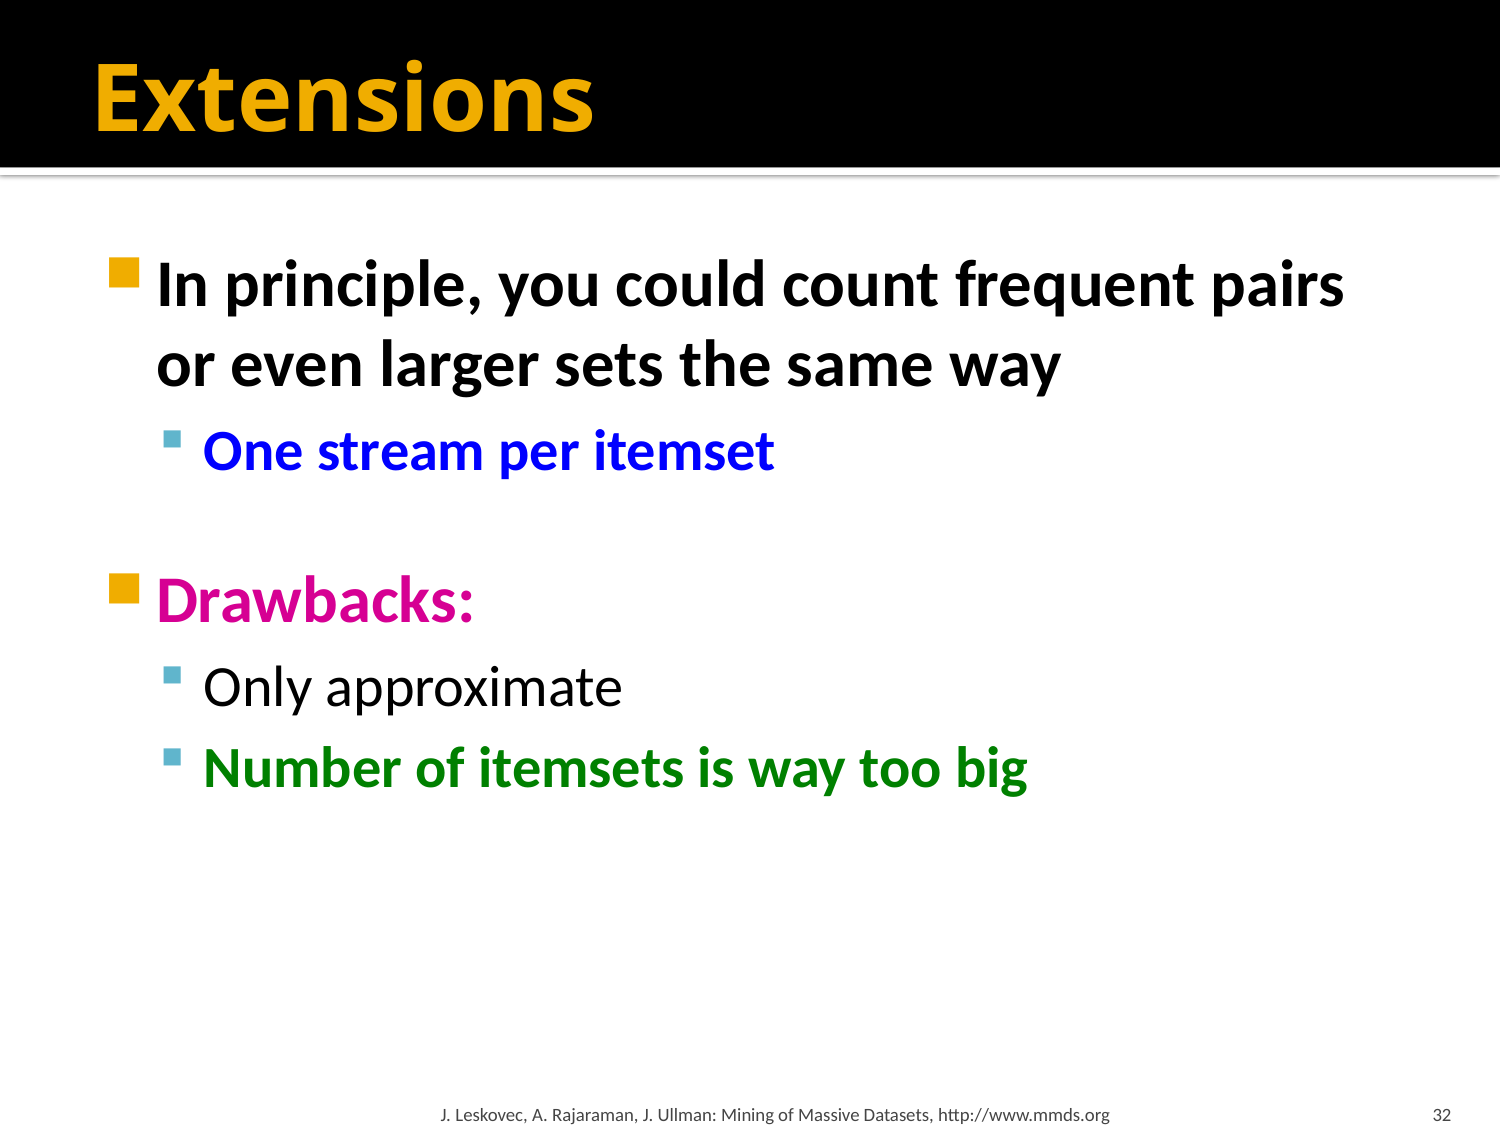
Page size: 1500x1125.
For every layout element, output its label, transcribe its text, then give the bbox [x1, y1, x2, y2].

slide_number 32 [1345, 1080, 1467, 1125]
title Extensions [75, 12, 1425, 175]
footer J. Leskovec, A. Rajaraman, J. Ullman: Mining of Massive Datasets, http://www.mmds.org [433, 1080, 1337, 1125]
list In principle, you could count frequent pairs or even larger sets the same way One stream per itemset Drawbacks: Only approximate Number of itemsets is way too big [75, 224, 1363, 1075]
